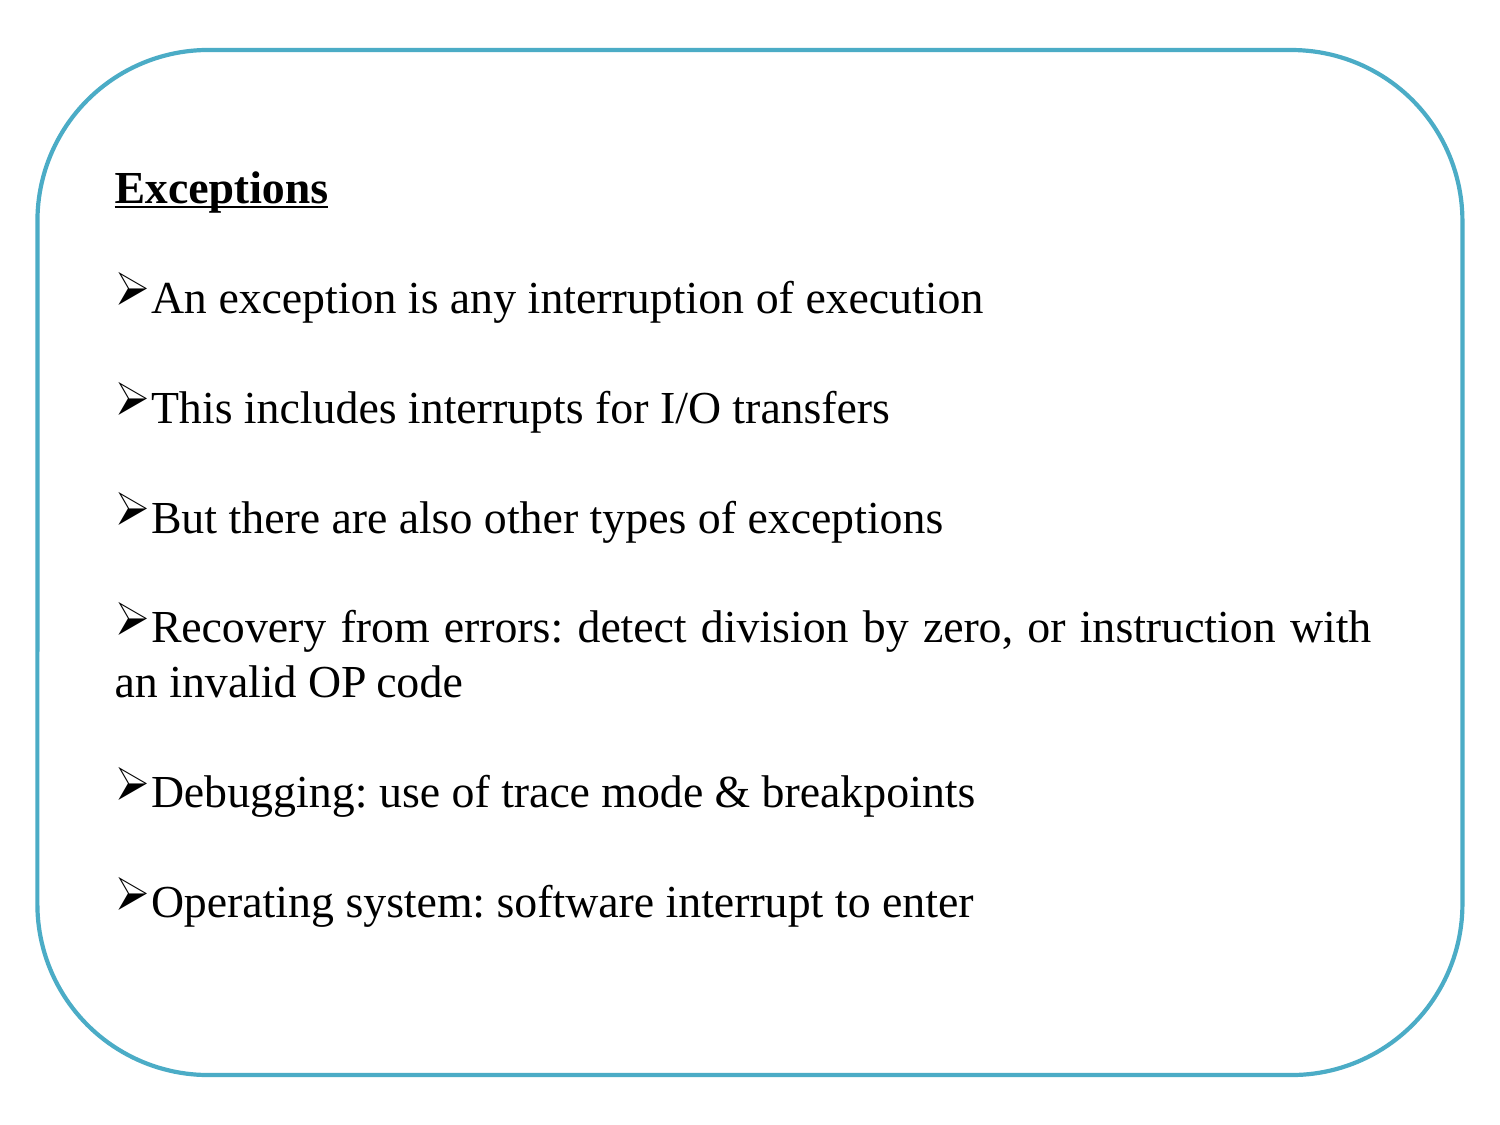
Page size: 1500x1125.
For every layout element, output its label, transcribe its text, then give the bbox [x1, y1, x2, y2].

text_box [35, 47, 1465, 1078]
text_box Exceptions An exception is any interruption of execution This includes interrupts for I/O transfers But there are also other types of exceptions Recovery from errors: detect division by zero, or instruction with an invalid OP code Debugging: use of trace mode & breakpoints Operating system: software interrupt to enter [99, 149, 1388, 935]
